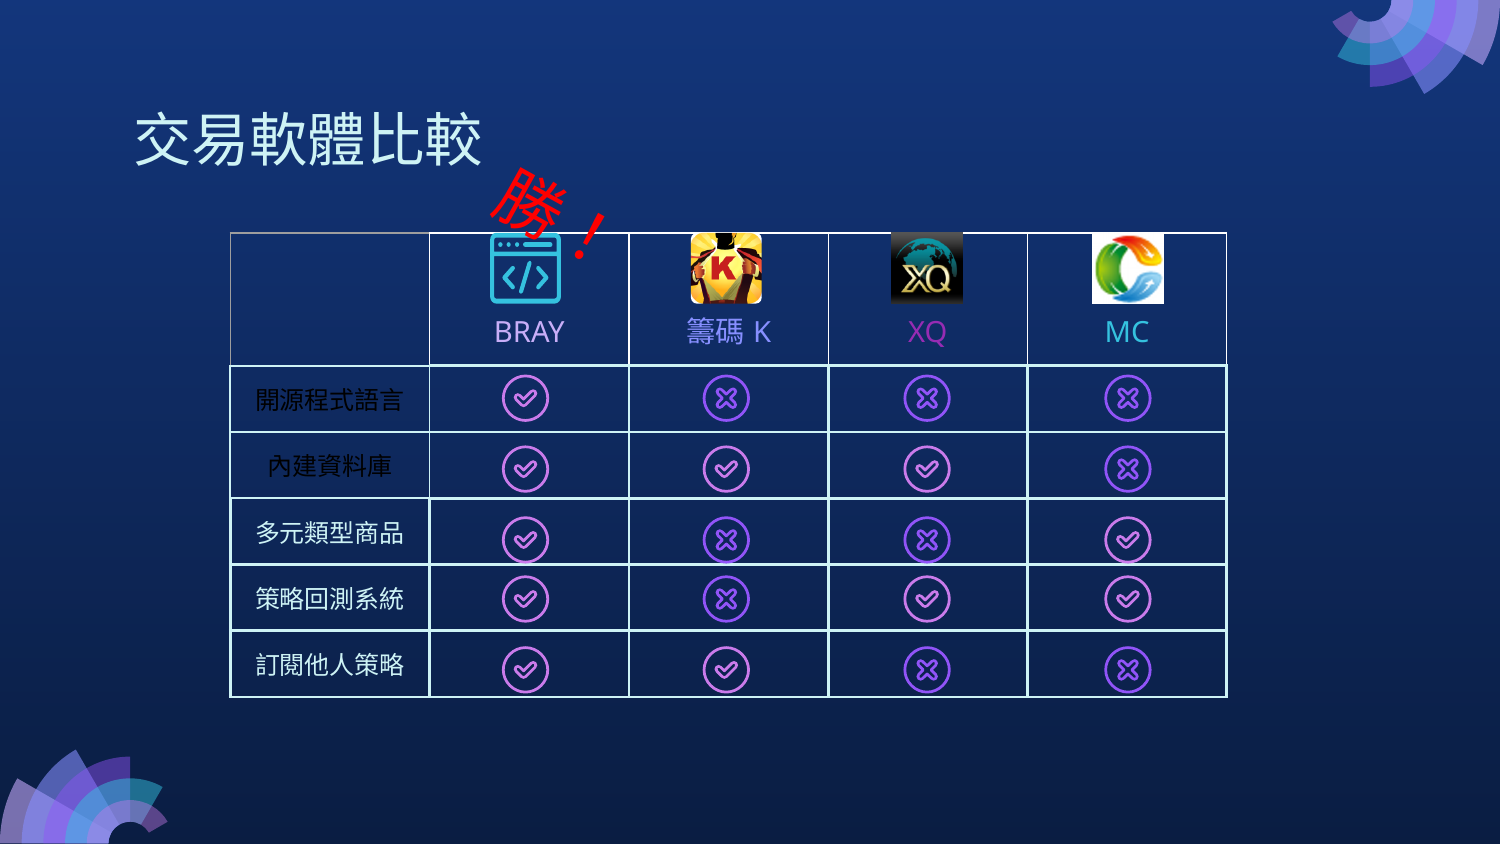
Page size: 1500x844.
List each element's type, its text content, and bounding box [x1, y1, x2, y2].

table_cell [430, 433, 628, 497]
table_cell [830, 367, 1026, 431]
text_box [501, 445, 550, 493]
table_cell 訂閱他人策略 [232, 632, 428, 696]
table_cell 開源程式語言 [231, 367, 429, 431]
table_cell [630, 632, 827, 696]
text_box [903, 645, 951, 694]
table_cell [1029, 500, 1225, 563]
table_cell 內建資料庫 [231, 433, 429, 497]
picture [1092, 232, 1164, 304]
table_cell [630, 433, 827, 497]
table_cell [746, 566, 827, 629]
table_cell [830, 500, 1026, 563]
table_cell [546, 566, 628, 629]
table_cell [830, 566, 906, 629]
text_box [702, 645, 751, 694]
table_header BRAY [430, 234, 628, 364]
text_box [903, 516, 951, 564]
table_cell [431, 500, 628, 563]
table_header [231, 234, 429, 365]
table_cell [1029, 632, 1225, 696]
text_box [1104, 645, 1152, 694]
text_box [702, 516, 751, 564]
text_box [1104, 445, 1152, 493]
table_header 籌碼K [630, 234, 828, 364]
table_cell [948, 566, 1026, 629]
table_cell [430, 367, 628, 431]
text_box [1104, 374, 1152, 423]
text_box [702, 575, 751, 623]
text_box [501, 575, 550, 623]
table_cell 策略回測系統 [232, 566, 428, 629]
table_cell [1029, 566, 1107, 629]
table_cell [1147, 566, 1225, 629]
table_cell 多元類型商品 [232, 499, 428, 563]
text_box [489, 232, 562, 304]
table_cell [1029, 433, 1225, 497]
table_header XQ [829, 234, 1027, 364]
table_cell [630, 566, 705, 629]
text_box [501, 374, 550, 423]
title 交易軟體比較 [118, 88, 1382, 183]
table_cell [630, 500, 827, 563]
table_cell [830, 433, 1026, 497]
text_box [501, 645, 550, 694]
table_cell [830, 632, 1026, 696]
text_box 勝！ [467, 138, 741, 359]
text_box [903, 445, 951, 493]
table_cell [630, 367, 827, 431]
picture [690, 232, 762, 304]
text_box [903, 575, 951, 623]
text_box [1104, 575, 1152, 623]
table_header MC [1028, 234, 1226, 364]
picture [891, 232, 963, 304]
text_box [1104, 516, 1152, 564]
table_cell [431, 632, 628, 696]
table_cell [431, 566, 504, 629]
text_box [903, 374, 951, 423]
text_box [702, 445, 751, 493]
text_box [501, 516, 550, 564]
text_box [702, 374, 751, 423]
table_cell [1029, 367, 1225, 431]
